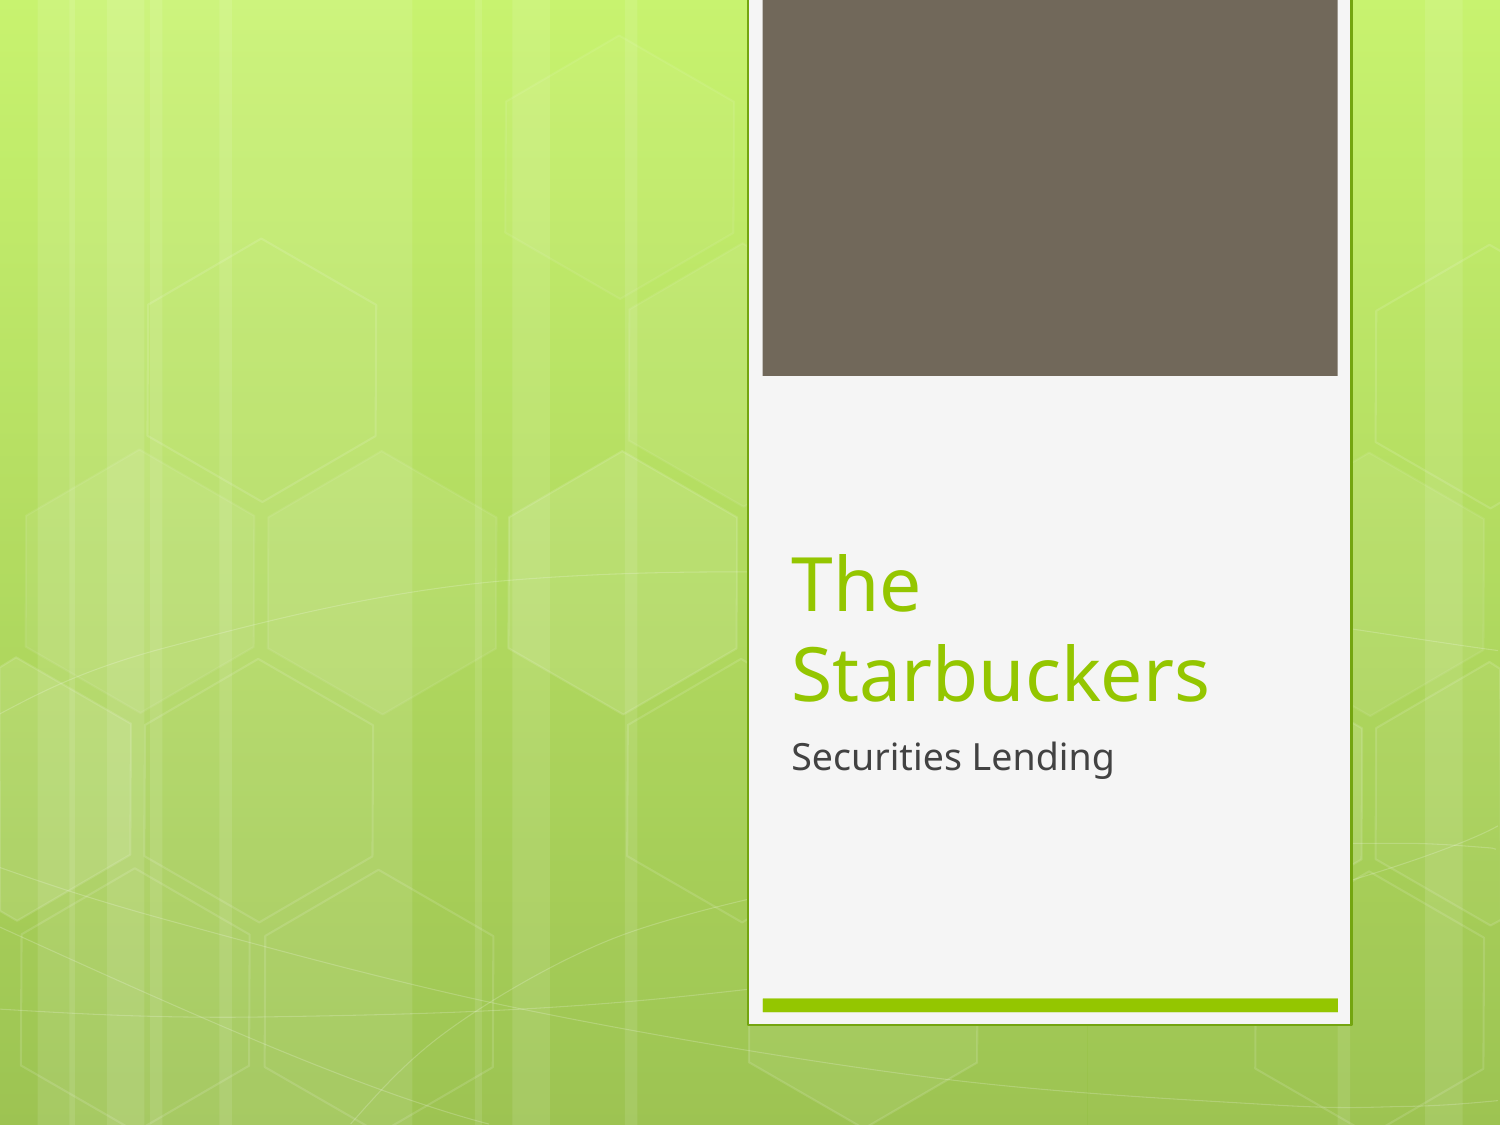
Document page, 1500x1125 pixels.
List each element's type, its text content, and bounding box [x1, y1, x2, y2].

title The Starbuckers [776, 444, 1320, 724]
subtitle Securities Lending [776, 725, 1320, 933]
